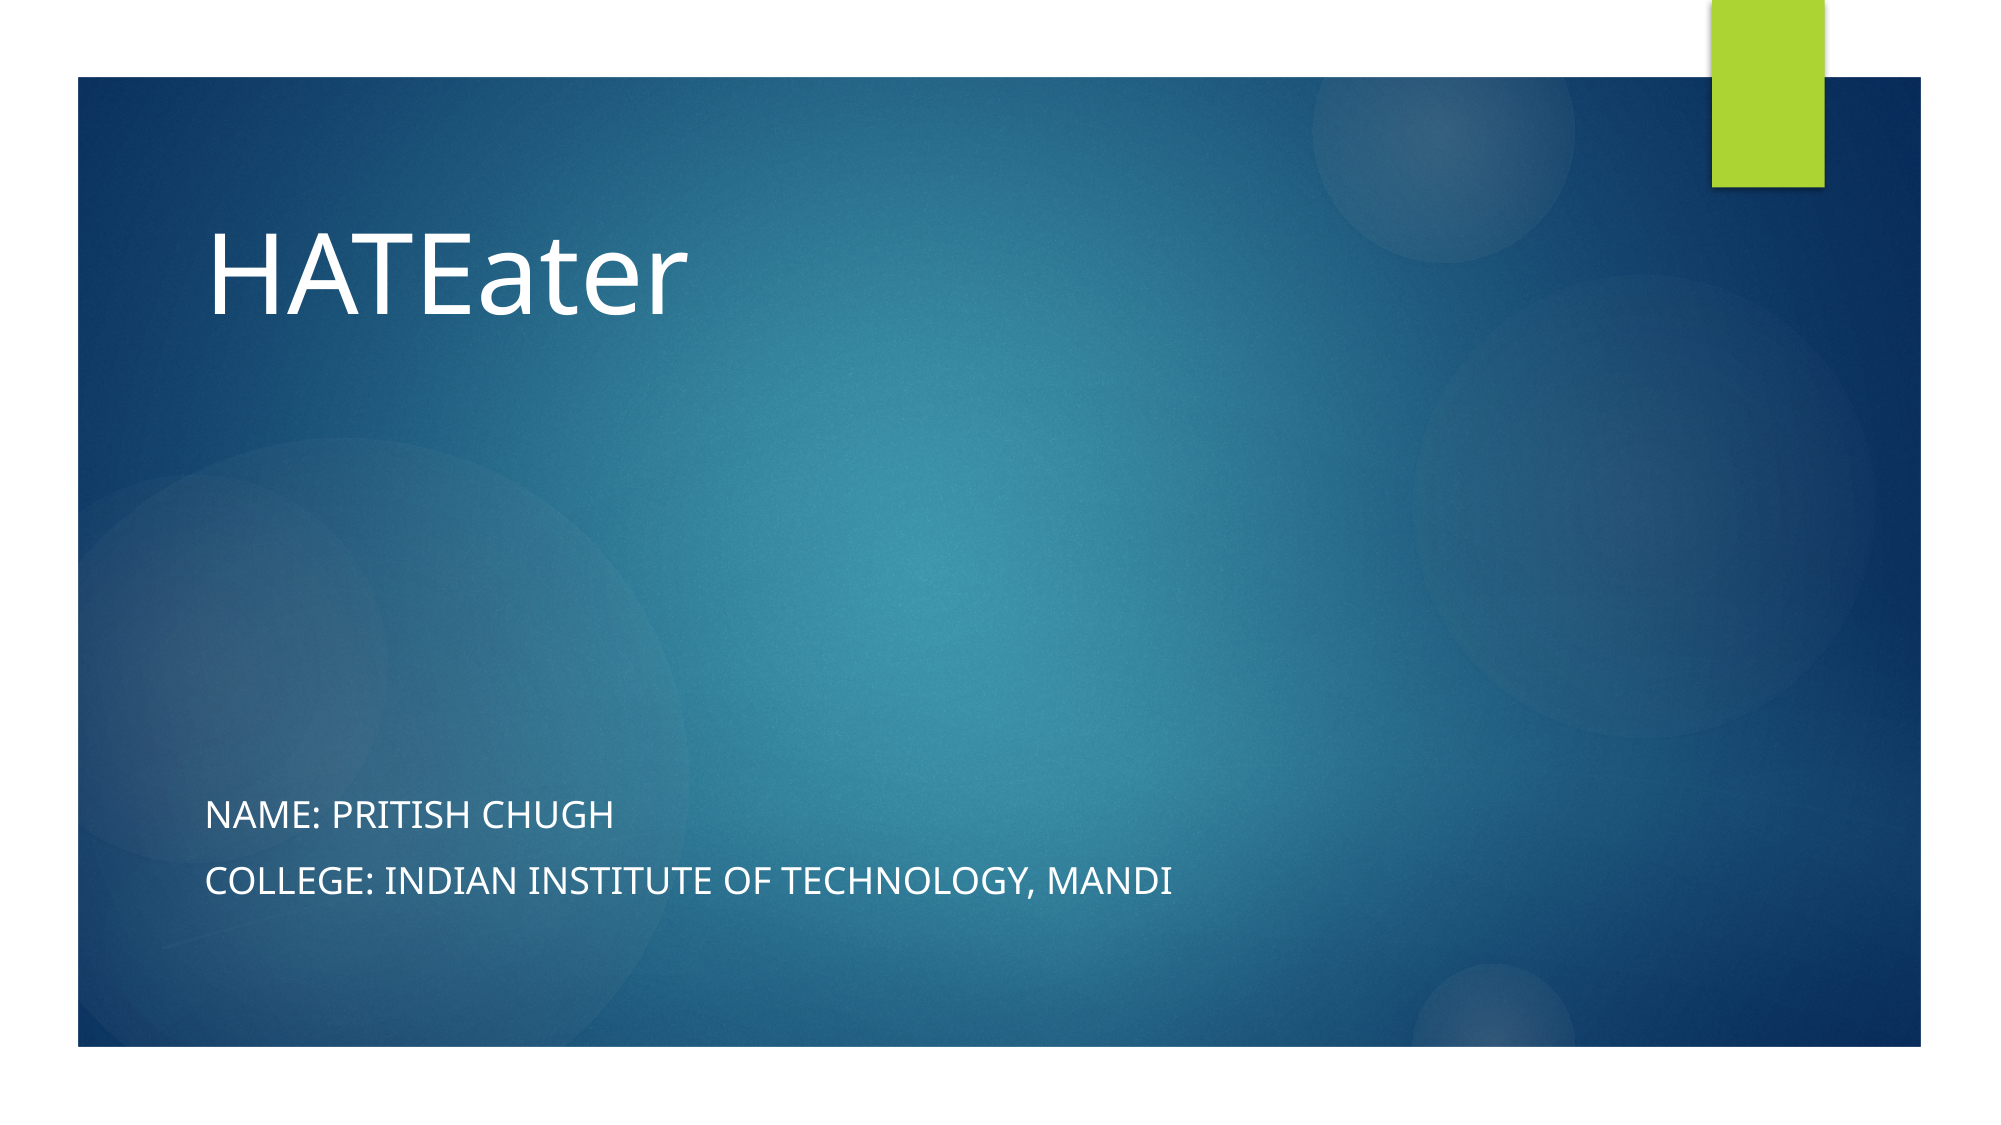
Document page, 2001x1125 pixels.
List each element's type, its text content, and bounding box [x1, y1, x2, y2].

title HATEater [189, 203, 1638, 345]
subtitle Name: Pritish Chugh College: Indian institute of technology, mandi [189, 783, 1638, 925]
